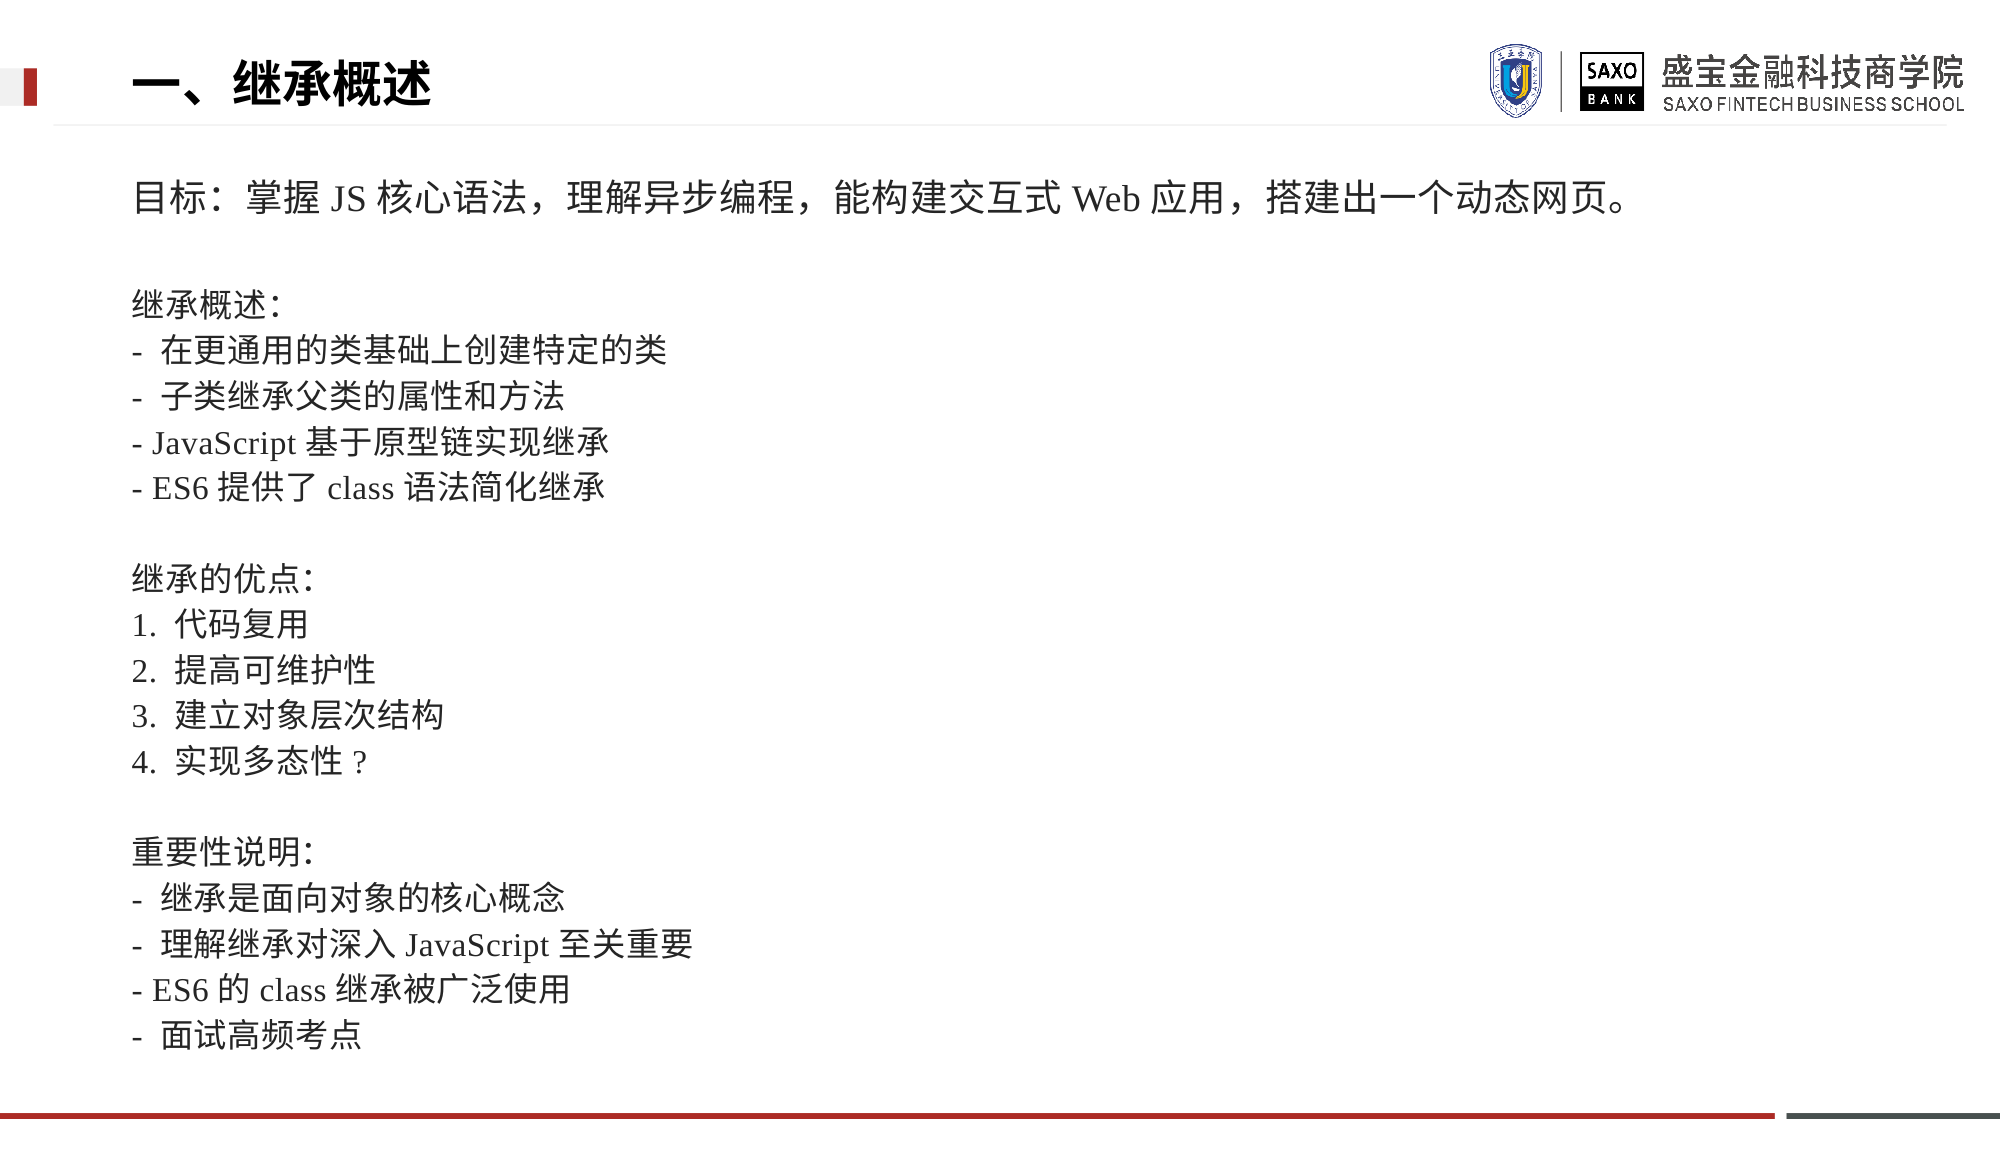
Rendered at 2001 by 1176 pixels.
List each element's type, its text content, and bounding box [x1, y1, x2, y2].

picture [0, 1112, 1775, 1119]
picture [0, 68, 37, 106]
picture [1786, 1112, 2000, 1119]
text_box 一、继承概述 [131, 44, 640, 113]
picture [1489, 43, 1964, 118]
text_box 继承概述： - 在更通用的类基础上创建特定的类 - 子类继承父类的属性和方法 - JavaScript基于原型链实现继承 - ES6提供了class语法简化继承 继承的优点： 1. 代码复用 2. 提高可维护性 3. 建立对象层次结构 4. 实现多态性? 重要性说明： - 继承是面向对象的核心概念 - 理解继承对深入JavaScript至关重要 - ES6的class继承被广泛使用 - 面试高频考点 [131, 278, 734, 1075]
text_box 目标：掌握JS核心语法，理解异步编程，能构建交互式Web应用，搭建出一个动态网页。 [131, 167, 1762, 220]
